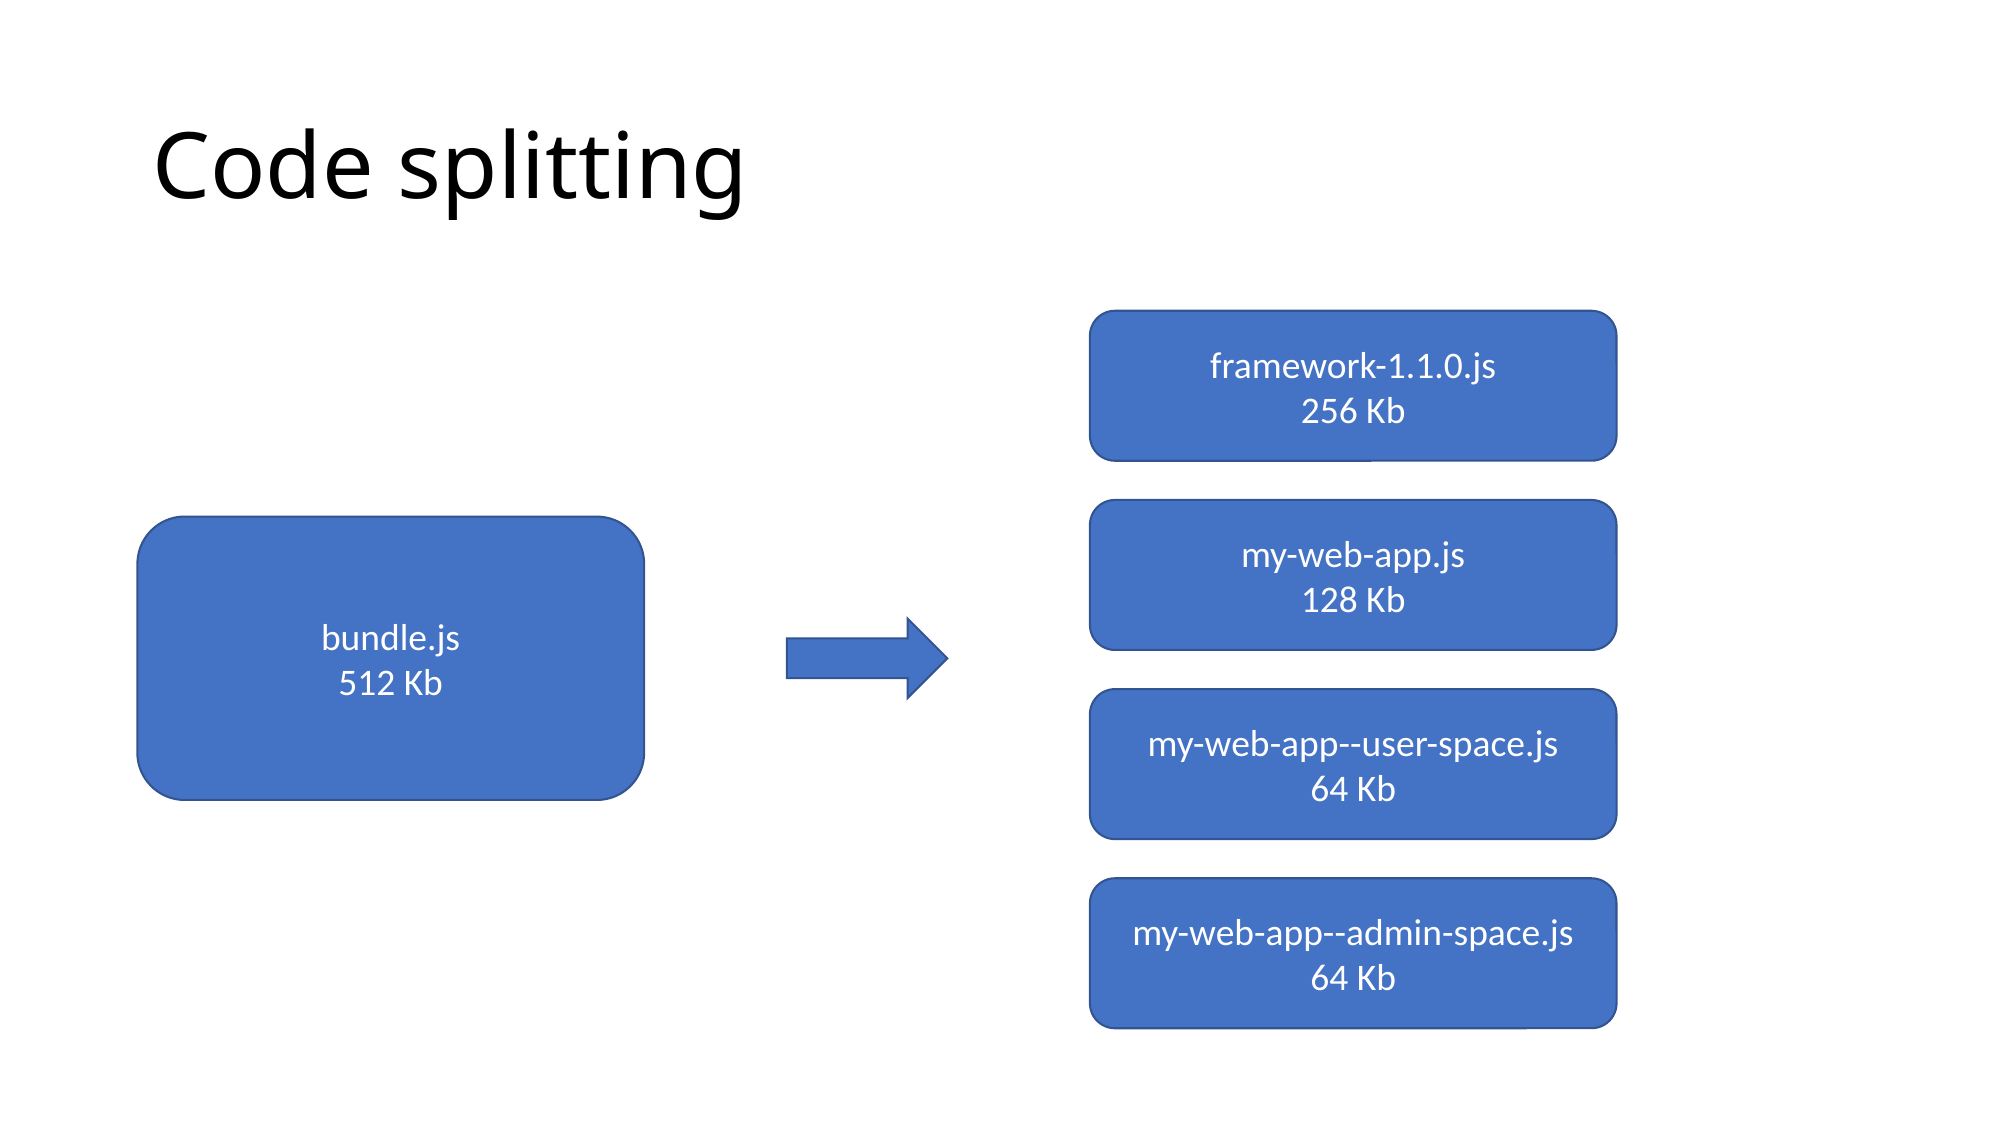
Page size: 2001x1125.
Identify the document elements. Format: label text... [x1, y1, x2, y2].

text_box framework-1.1.0.js 256 Kb [1088, 309, 1618, 462]
title Code splitting [137, 59, 1863, 278]
text_box my-web-app--admin-space.js 64 Kb [1088, 877, 1618, 1030]
text_box my-web-app--user-space.js 64 Kb [1088, 688, 1618, 841]
text_box [785, 616, 949, 701]
text_box bundle.js 512 Kb [136, 515, 646, 801]
text_box my-web-app.js 128 Kb [1088, 498, 1618, 651]
